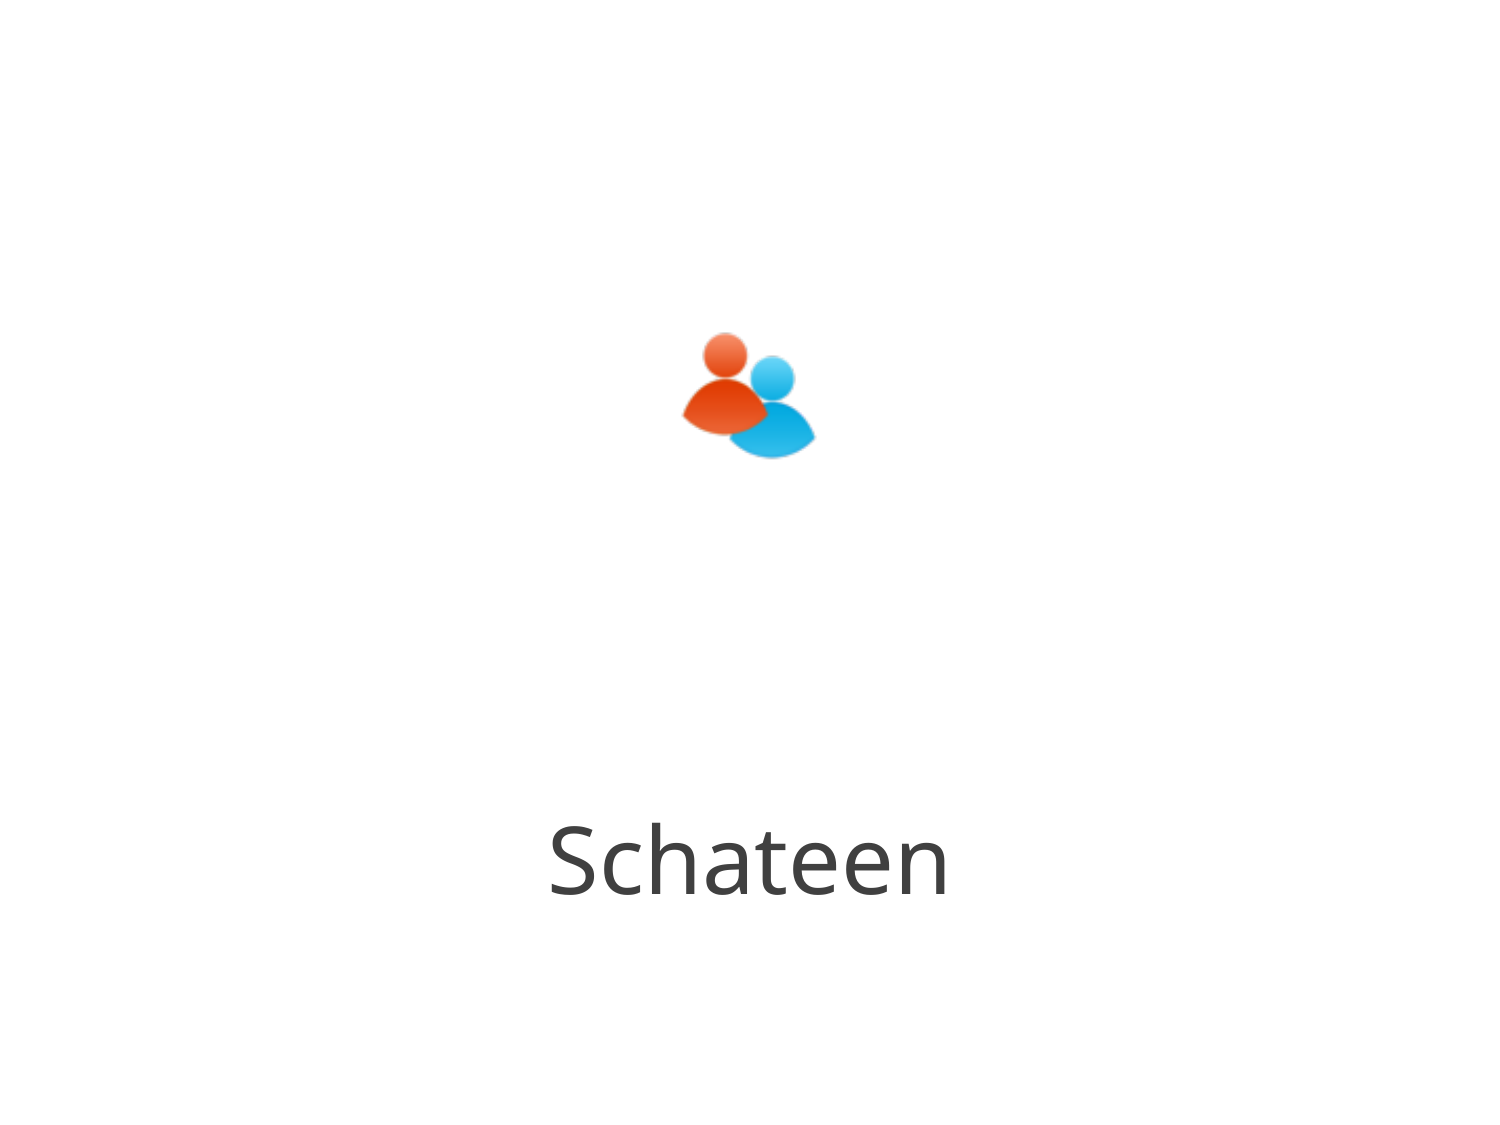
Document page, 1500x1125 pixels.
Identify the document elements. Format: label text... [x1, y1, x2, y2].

picture [674, 320, 825, 472]
text_box Schateen [80, 795, 1420, 919]
